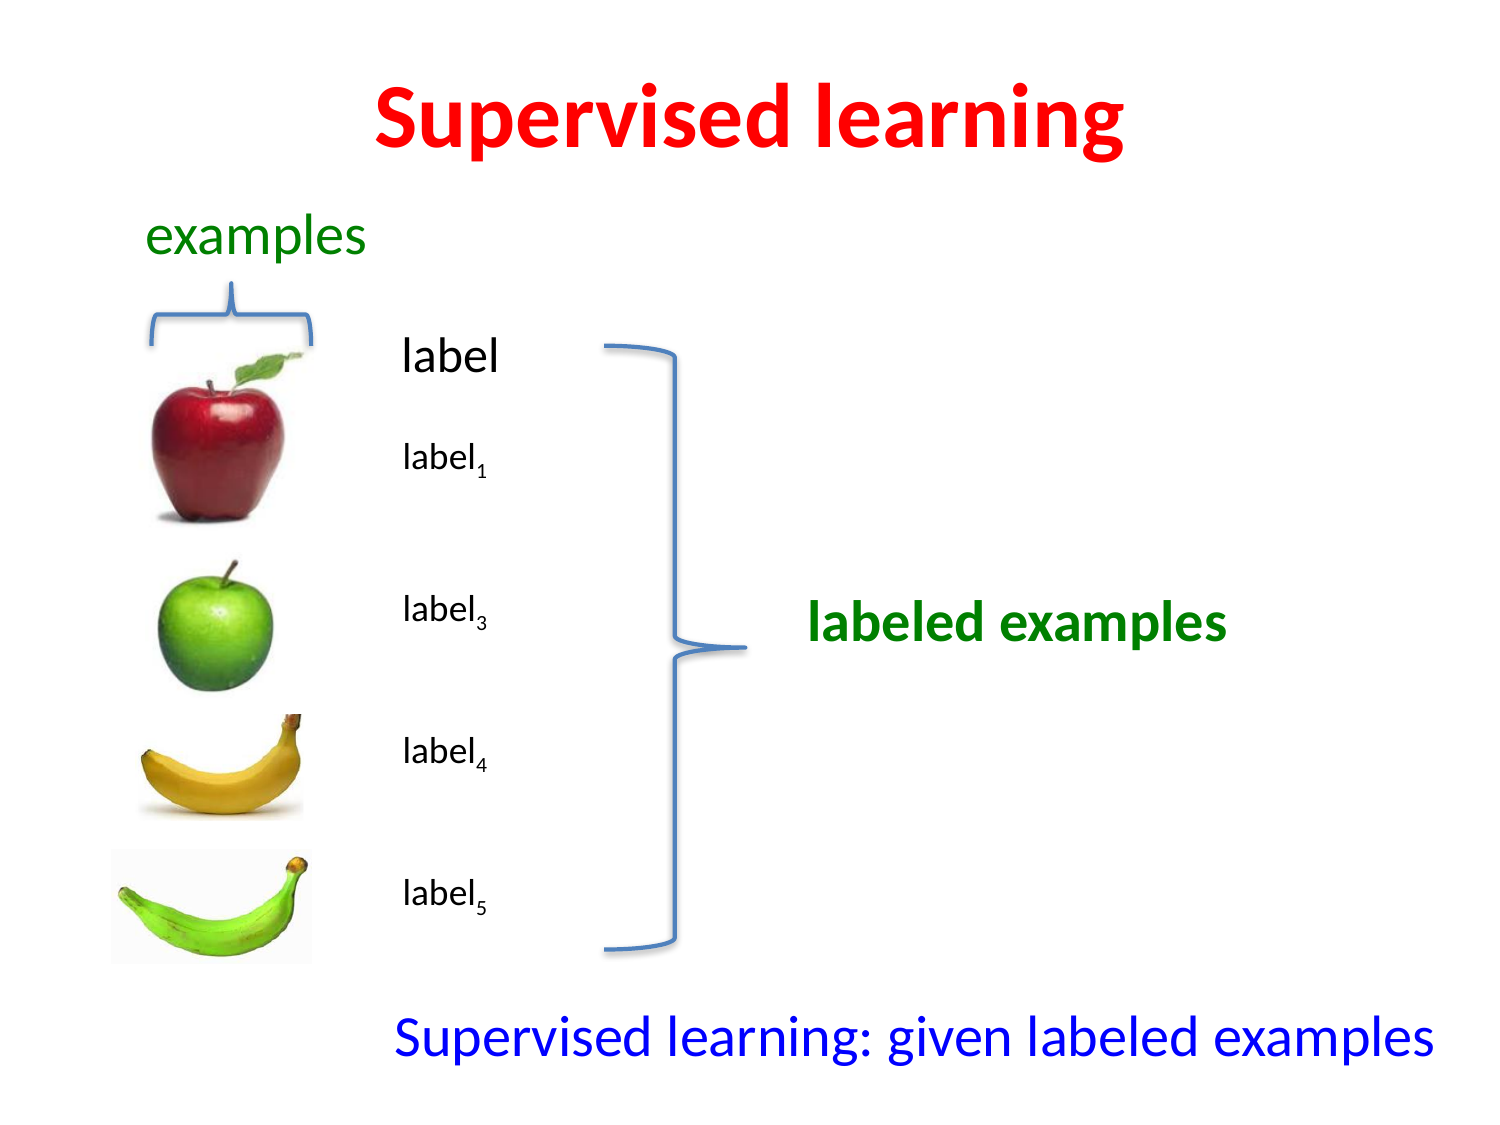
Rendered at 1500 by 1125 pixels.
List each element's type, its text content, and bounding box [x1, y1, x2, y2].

title Supervised learning [75, 40, 1425, 182]
text_box Supervised learning: given labeled examples [379, 991, 1478, 1076]
text_box label3 [387, 576, 502, 643]
text_box label [386, 315, 515, 391]
text_box examples [130, 188, 383, 274]
text_box [604, 343, 748, 952]
picture [144, 551, 292, 700]
text_box label4 [387, 718, 502, 785]
text_box [149, 281, 314, 344]
text_box labeled examples [792, 575, 1243, 661]
text_box label5 [387, 860, 502, 927]
text_box label1 [387, 424, 502, 491]
picture [110, 849, 312, 965]
picture [129, 714, 312, 822]
picture [130, 345, 320, 531]
